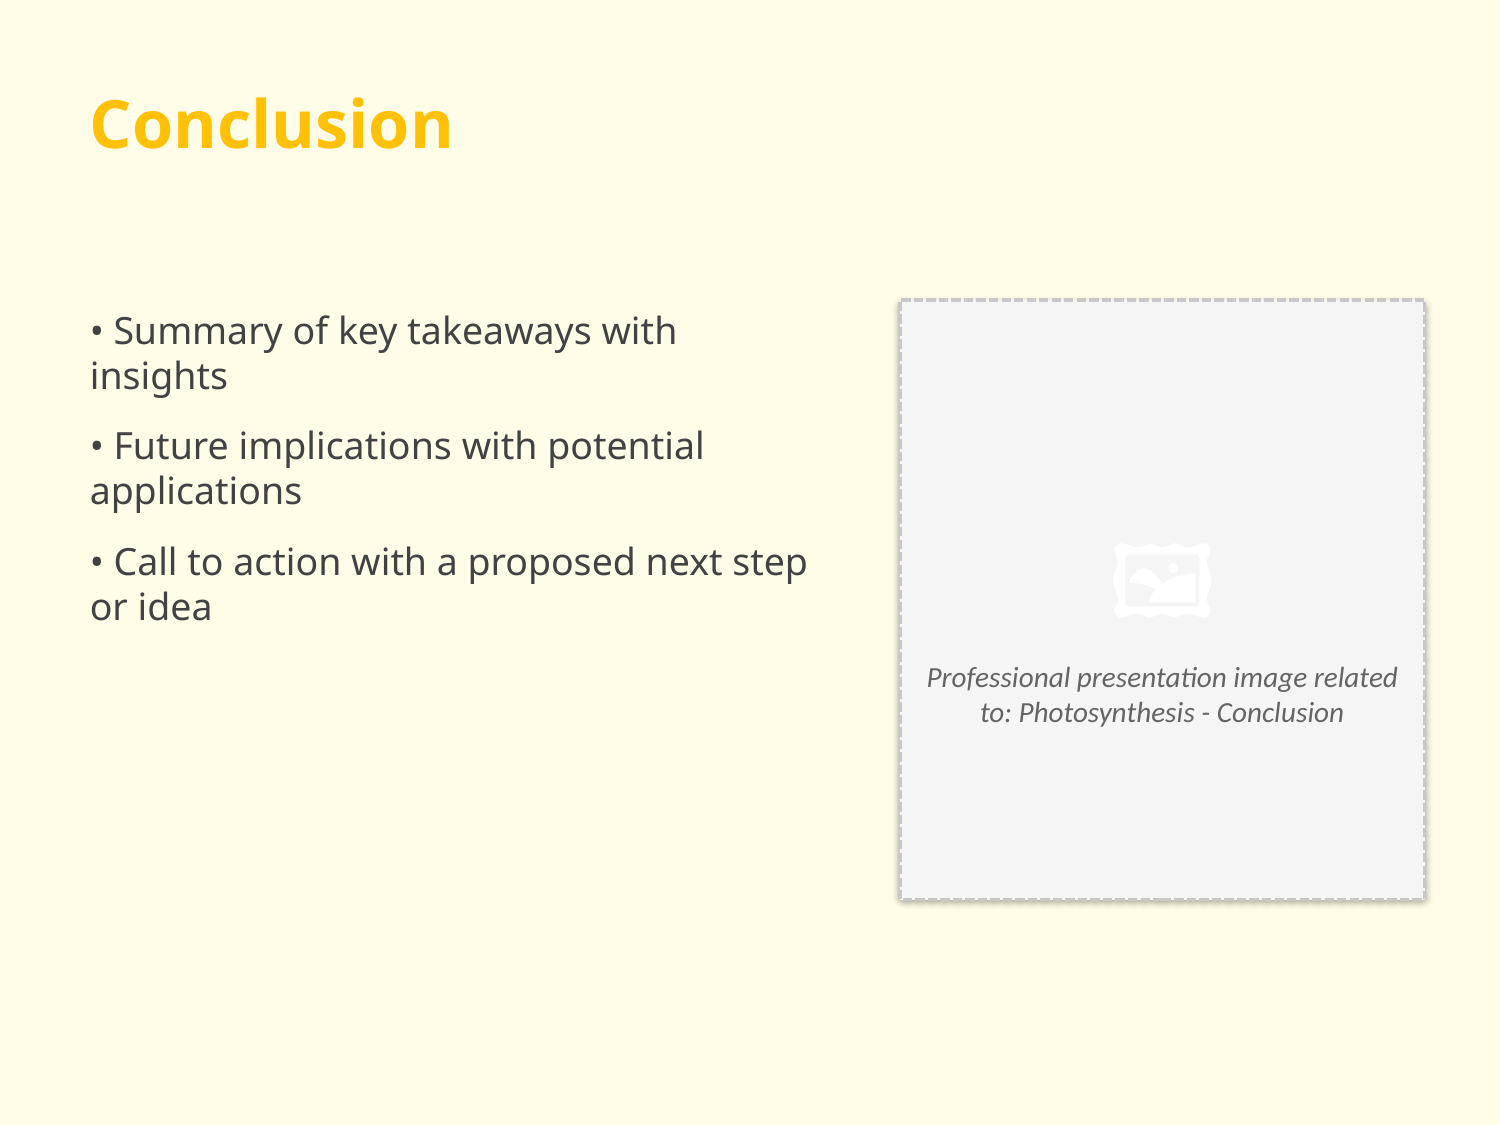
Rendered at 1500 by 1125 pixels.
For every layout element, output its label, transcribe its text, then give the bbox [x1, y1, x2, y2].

text_box 🖼️ Professional presentation image related to: Photosynthesis - Conclusion [899, 299, 1426, 901]
text_box Conclusion [74, 74, 1425, 170]
text_box • Summary of key takeaways with insights • Future implications with potential applications • Call to action with a proposed next step or idea [74, 299, 825, 1050]
